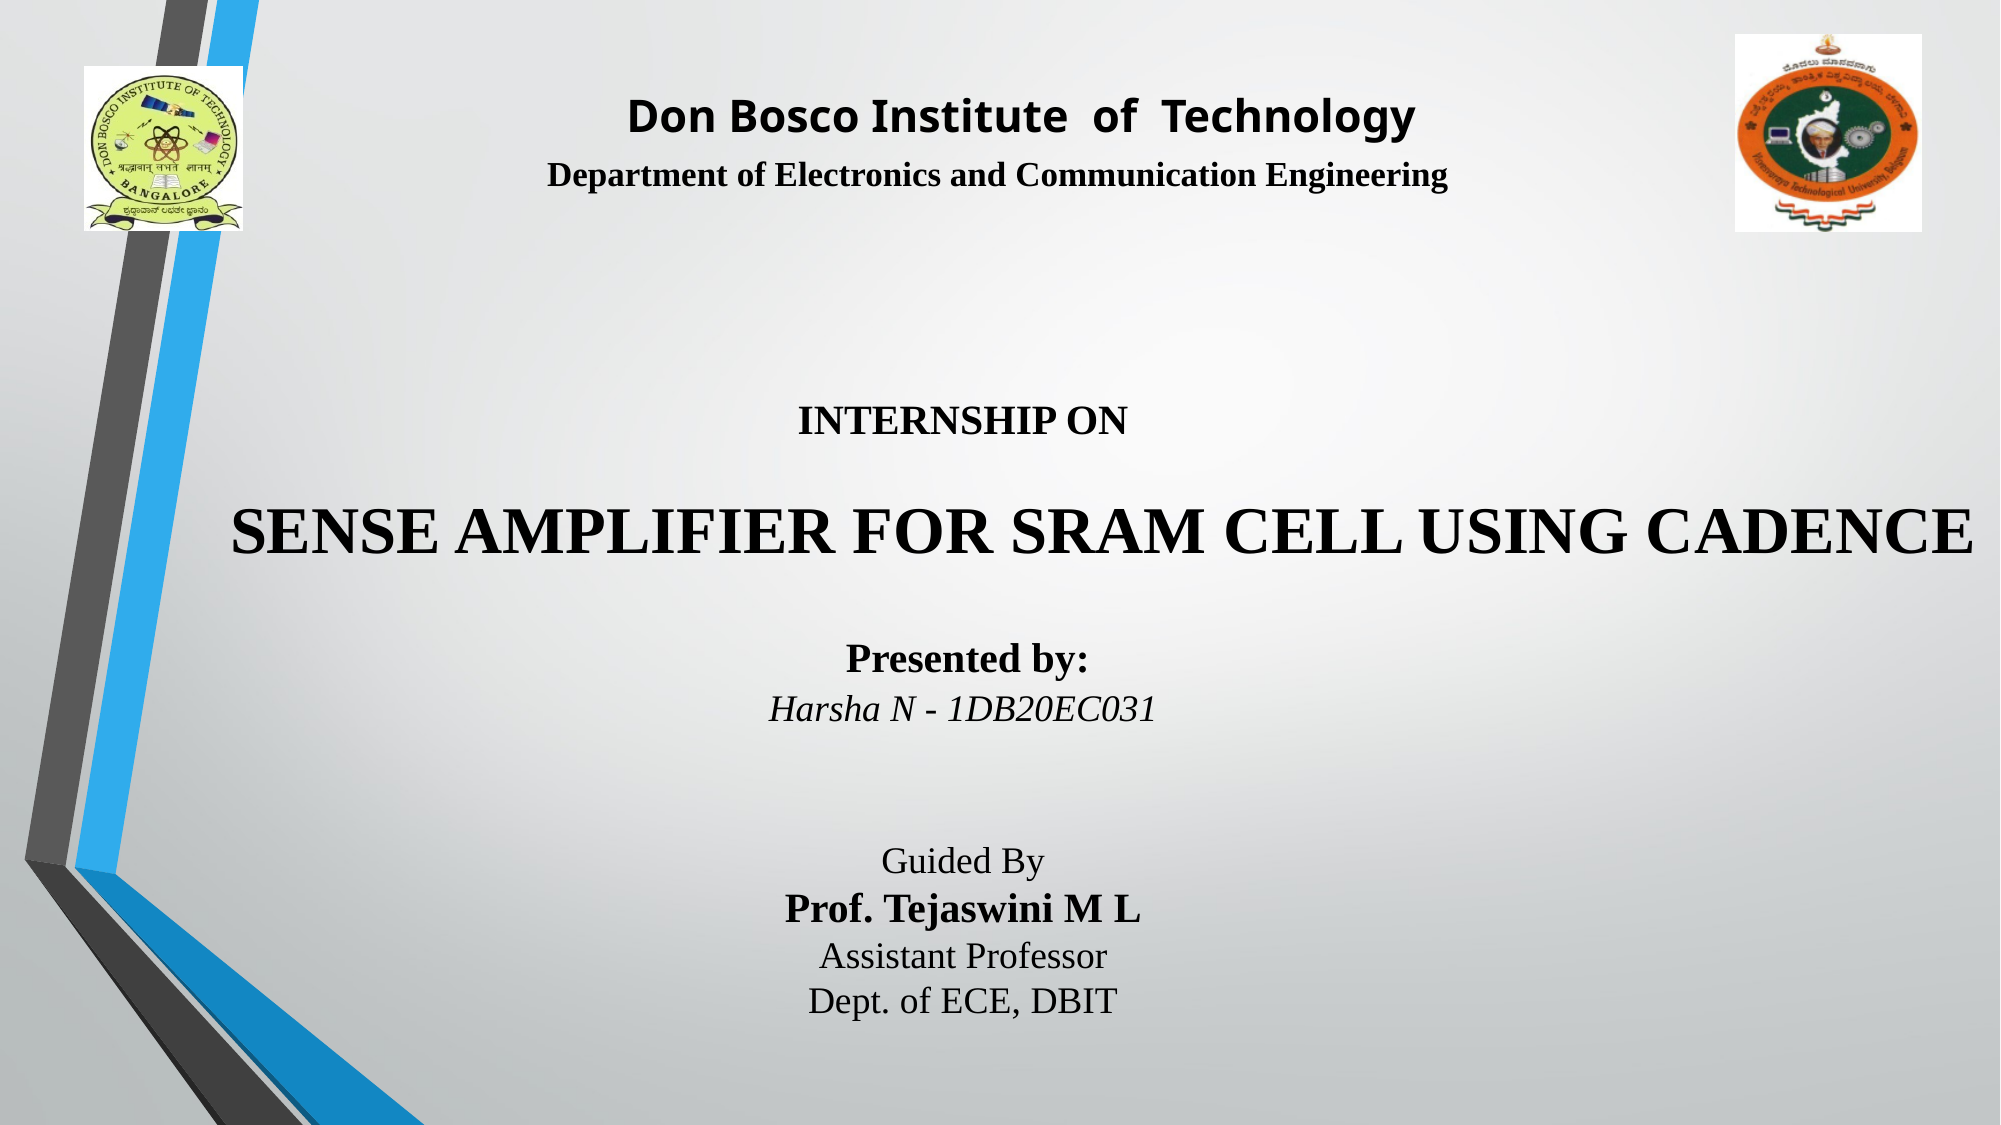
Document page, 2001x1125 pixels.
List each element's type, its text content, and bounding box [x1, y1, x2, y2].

text_box INTERNSHIP ON [782, 385, 1144, 451]
picture [0, 0, 2001, 1125]
title Don Bosco Institute of Technology Department of Electronics and Communication Engineering [242, 78, 1730, 258]
text_box Presented by: Harsha N - 1DB20EC031 [463, 623, 1464, 736]
text_box SENSE AMPLIFIER FOR SRAM CELL USING CADENCE [215, 479, 1993, 575]
text_box Guided By Prof. Tejaswini M L Assistant Professor Dept. of ECE, DBIT [463, 828, 1464, 1029]
